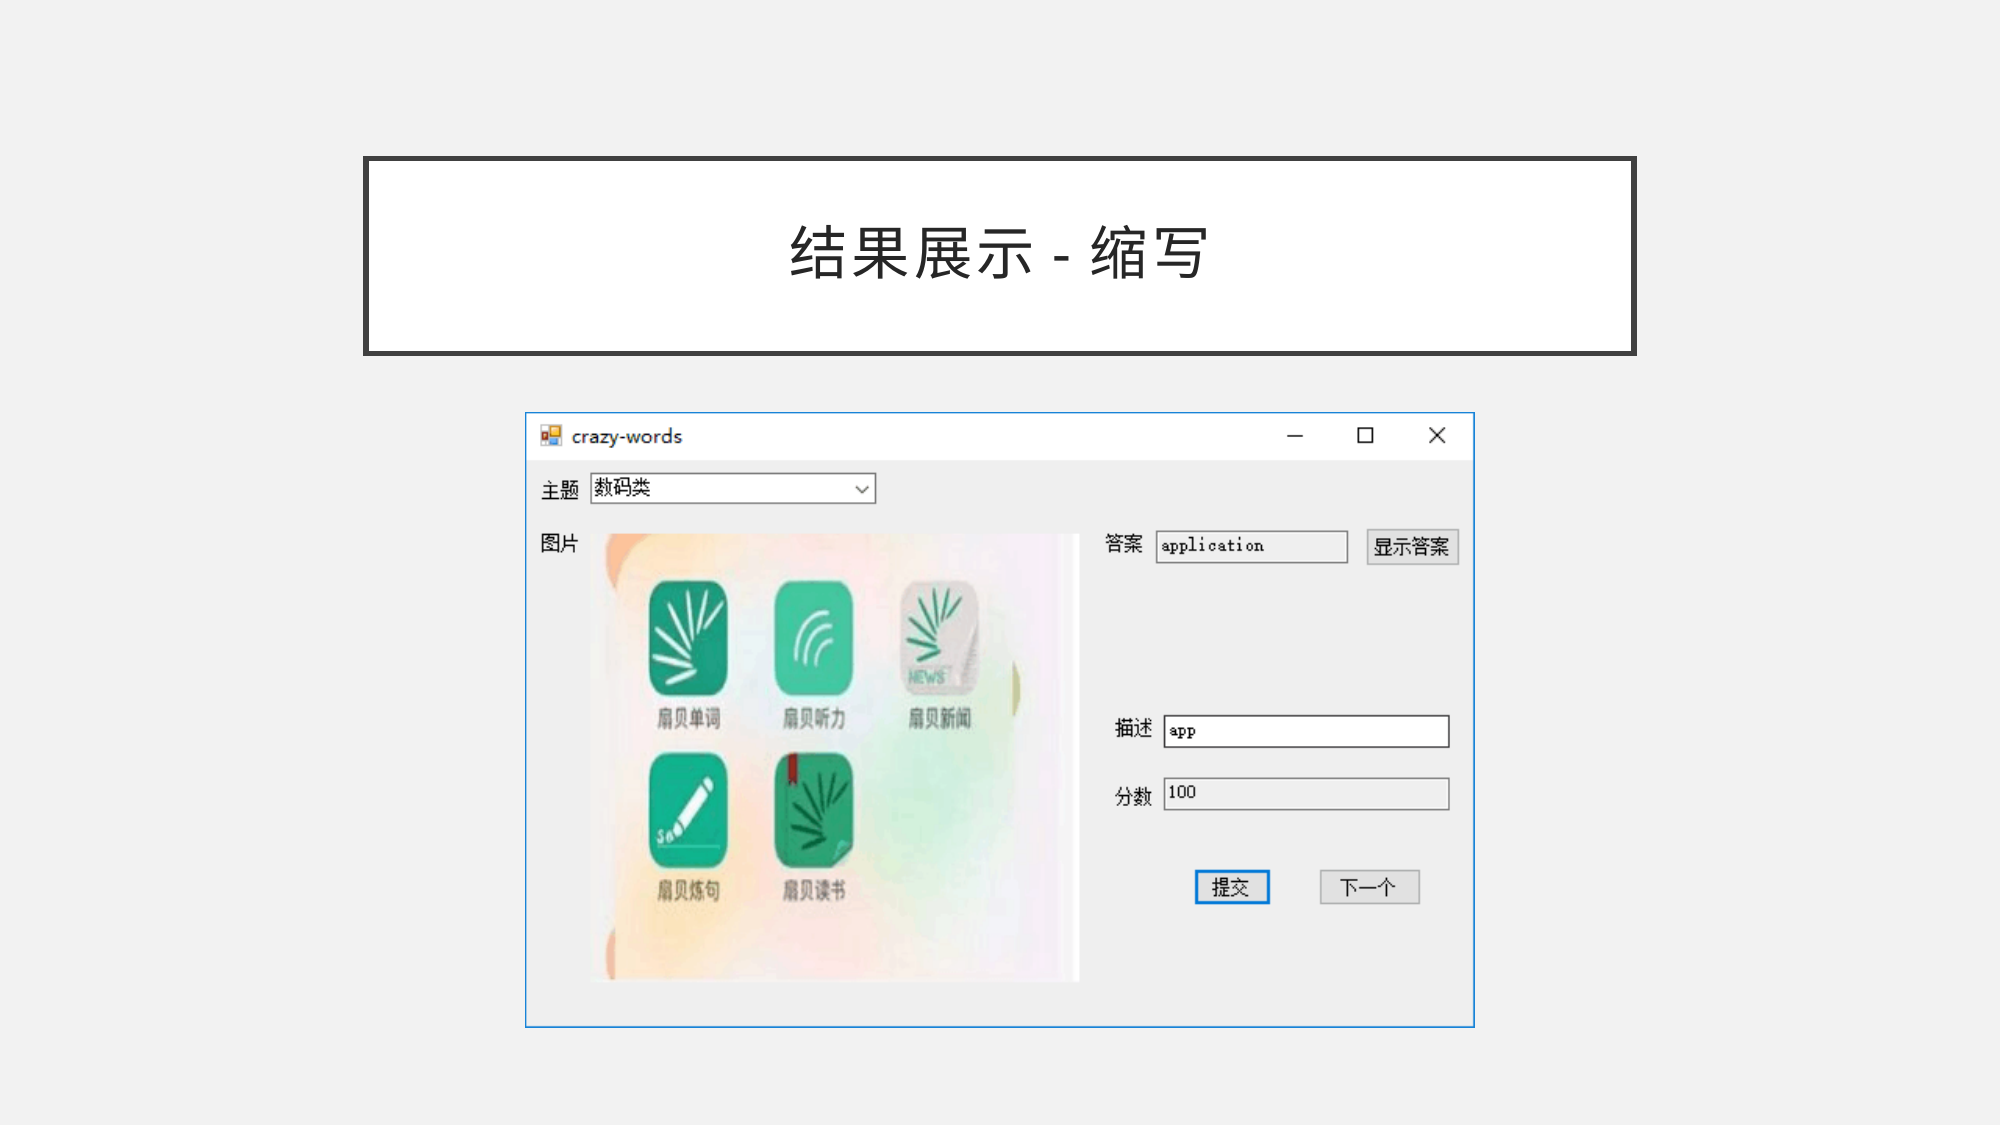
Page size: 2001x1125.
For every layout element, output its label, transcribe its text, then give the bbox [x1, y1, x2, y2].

picture [524, 412, 1475, 1028]
title 结果展示-缩写 [363, 156, 1637, 356]
